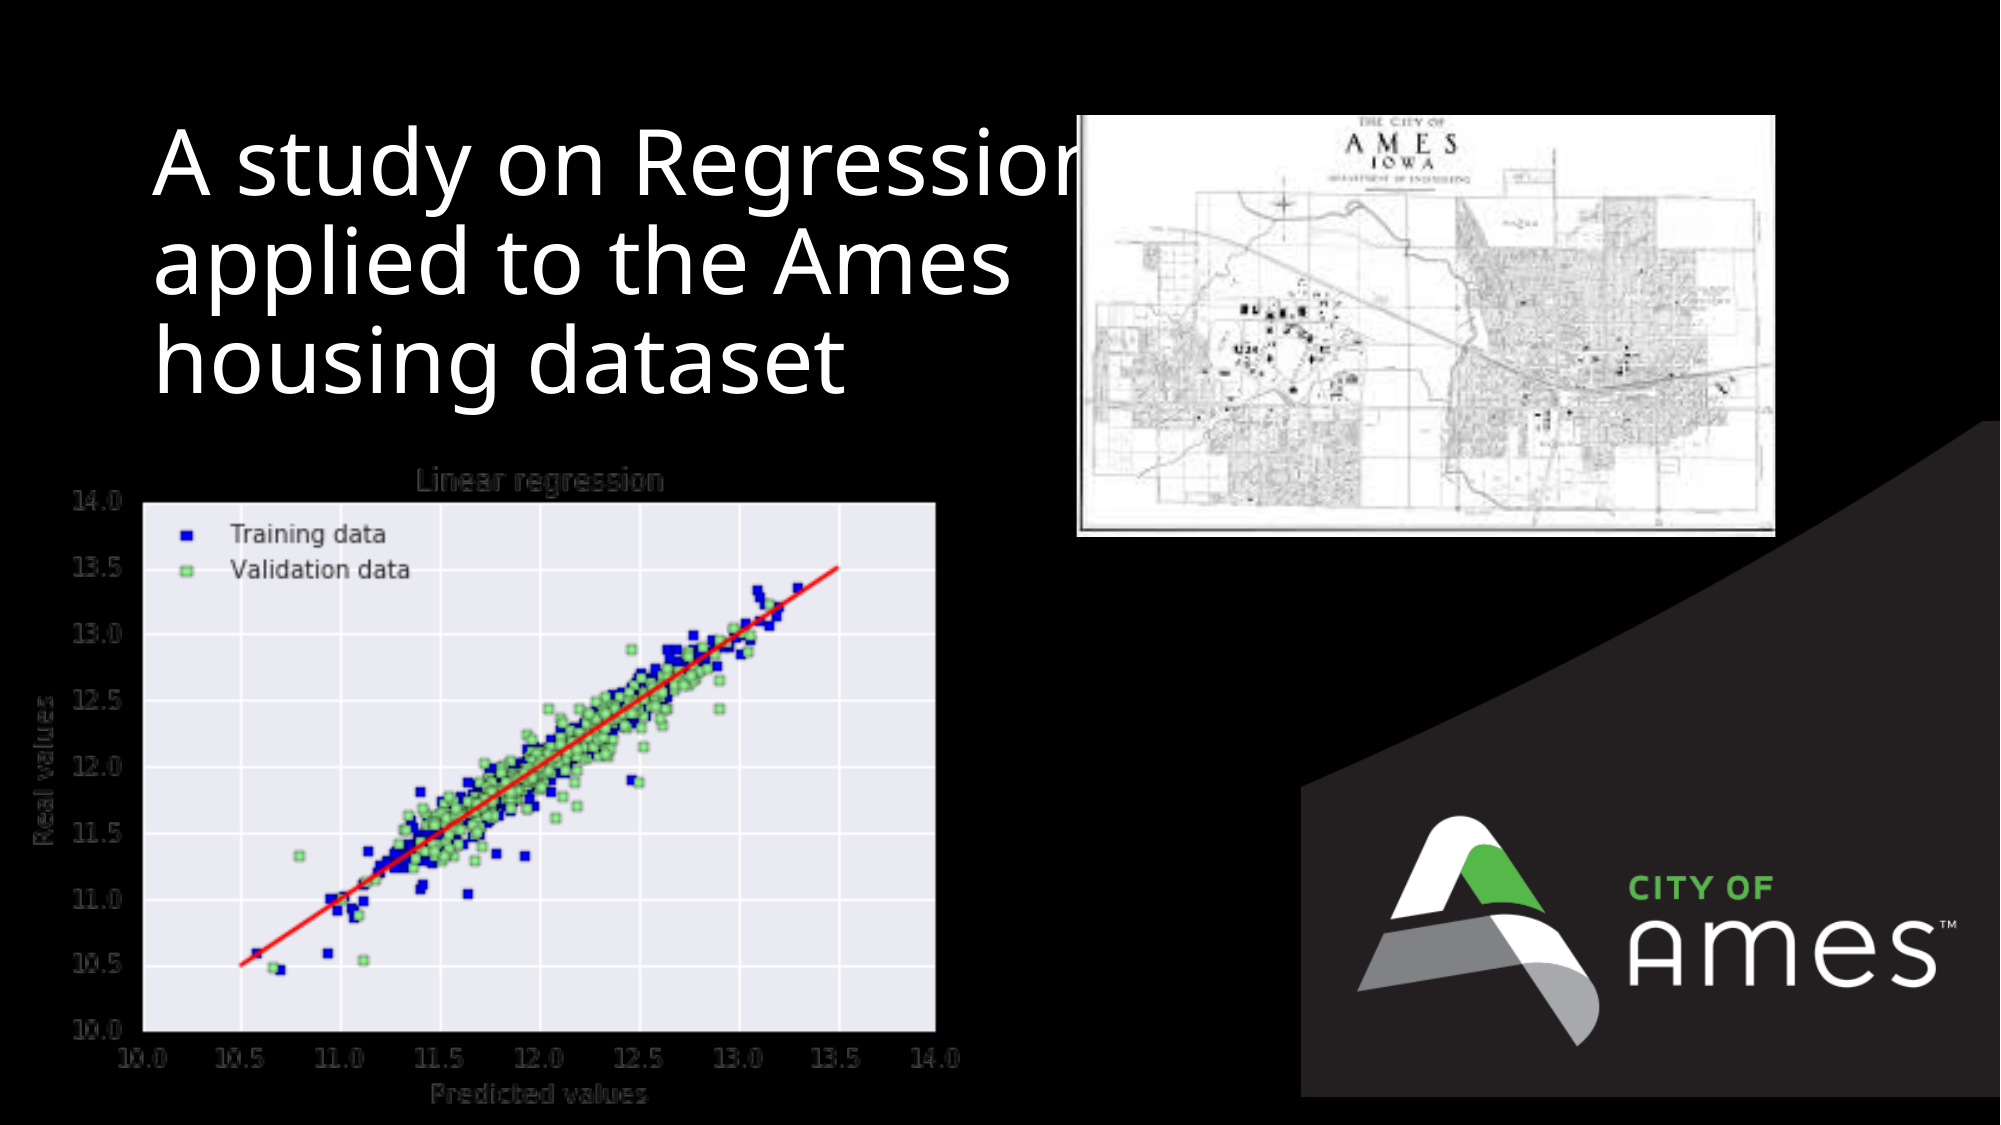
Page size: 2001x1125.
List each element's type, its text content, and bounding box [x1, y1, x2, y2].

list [20, 451, 979, 1125]
title A study on Regression applied to the Ames housing dataset [137, 76, 1204, 422]
picture [1076, 115, 2000, 1097]
